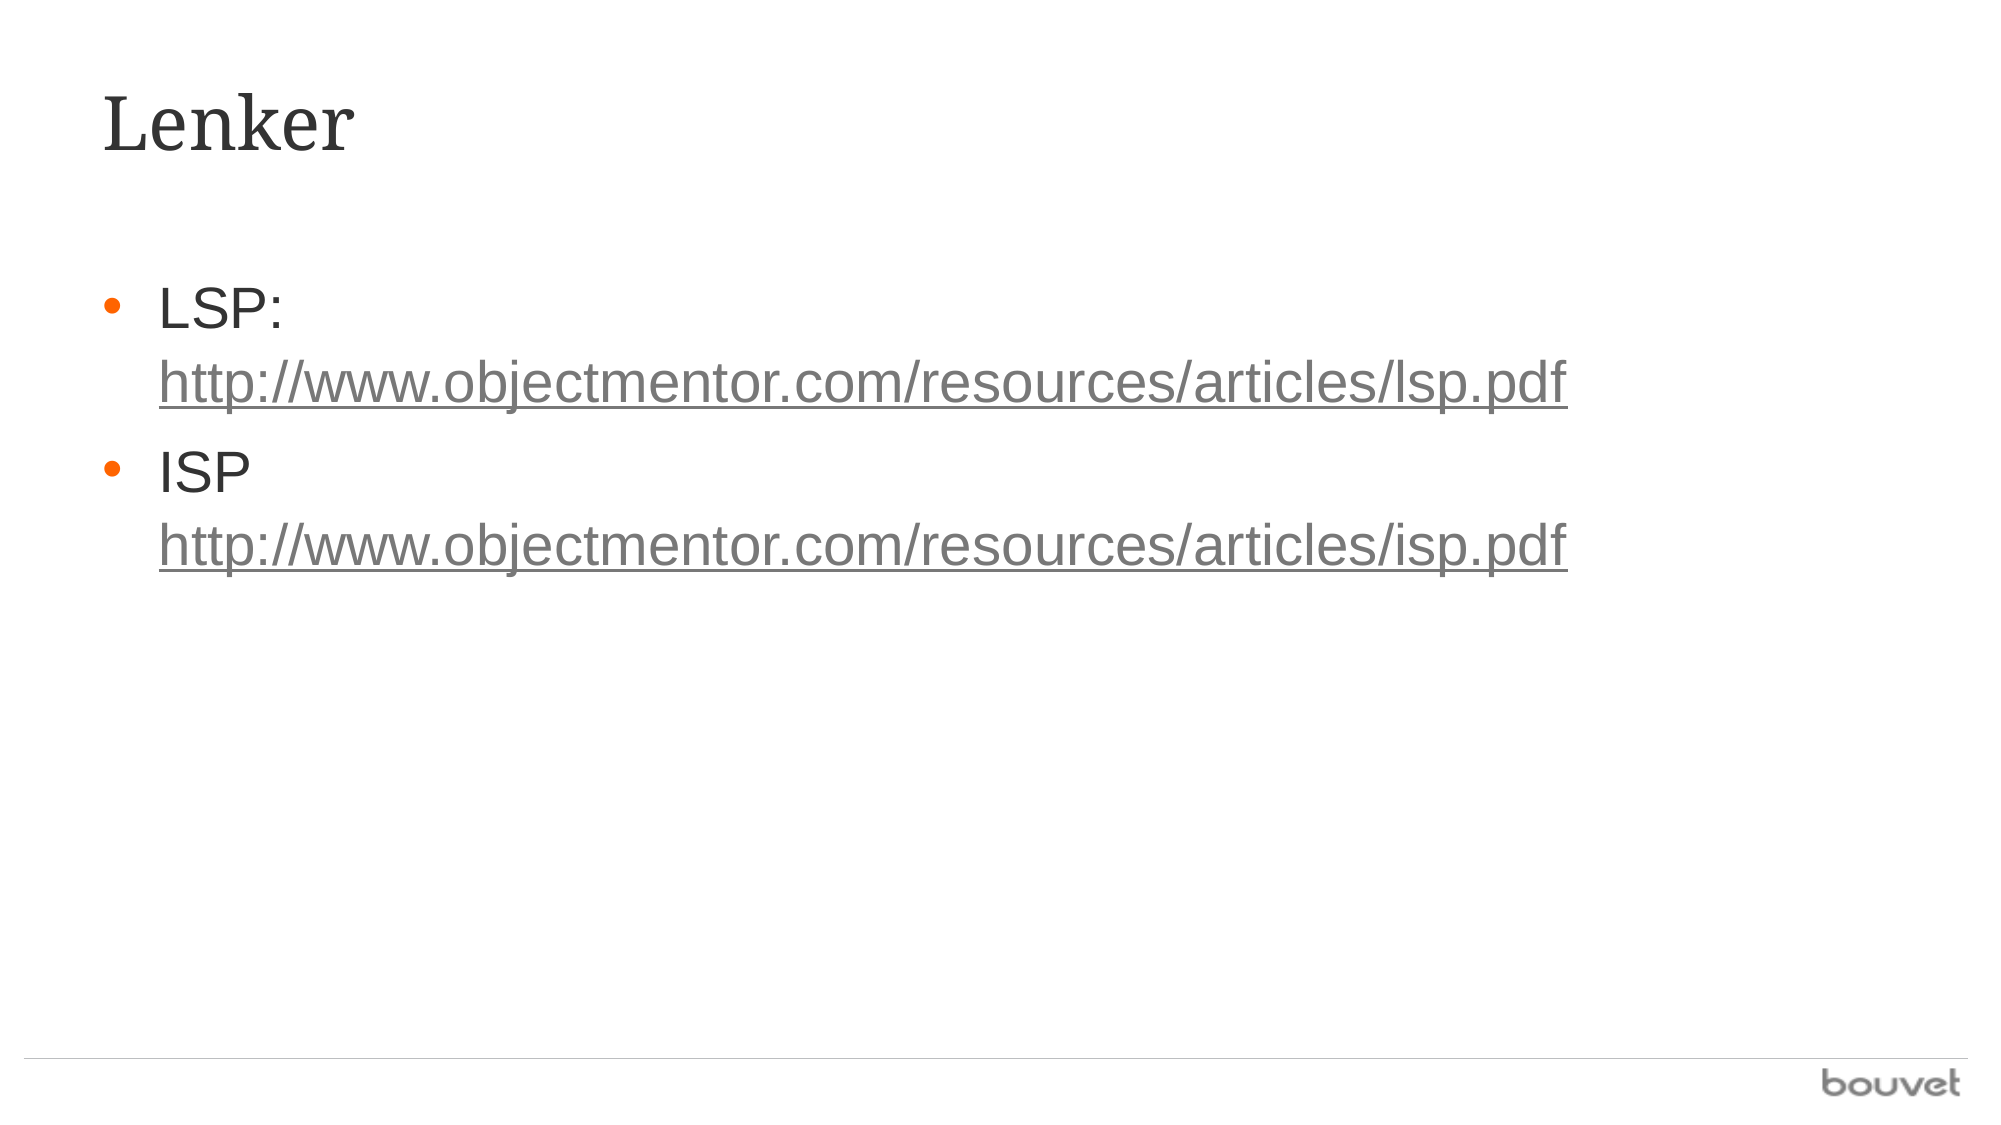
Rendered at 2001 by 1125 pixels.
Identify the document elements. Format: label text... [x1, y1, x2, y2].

list LSP: http://www.objectmentor.com/resources/articles/lsp.pdf ISP http://www.objectmentor.com/resources/articles/isp.pdf [102, 267, 1895, 1024]
title Lenker [102, 78, 1895, 256]
picture [1819, 1064, 1970, 1101]
